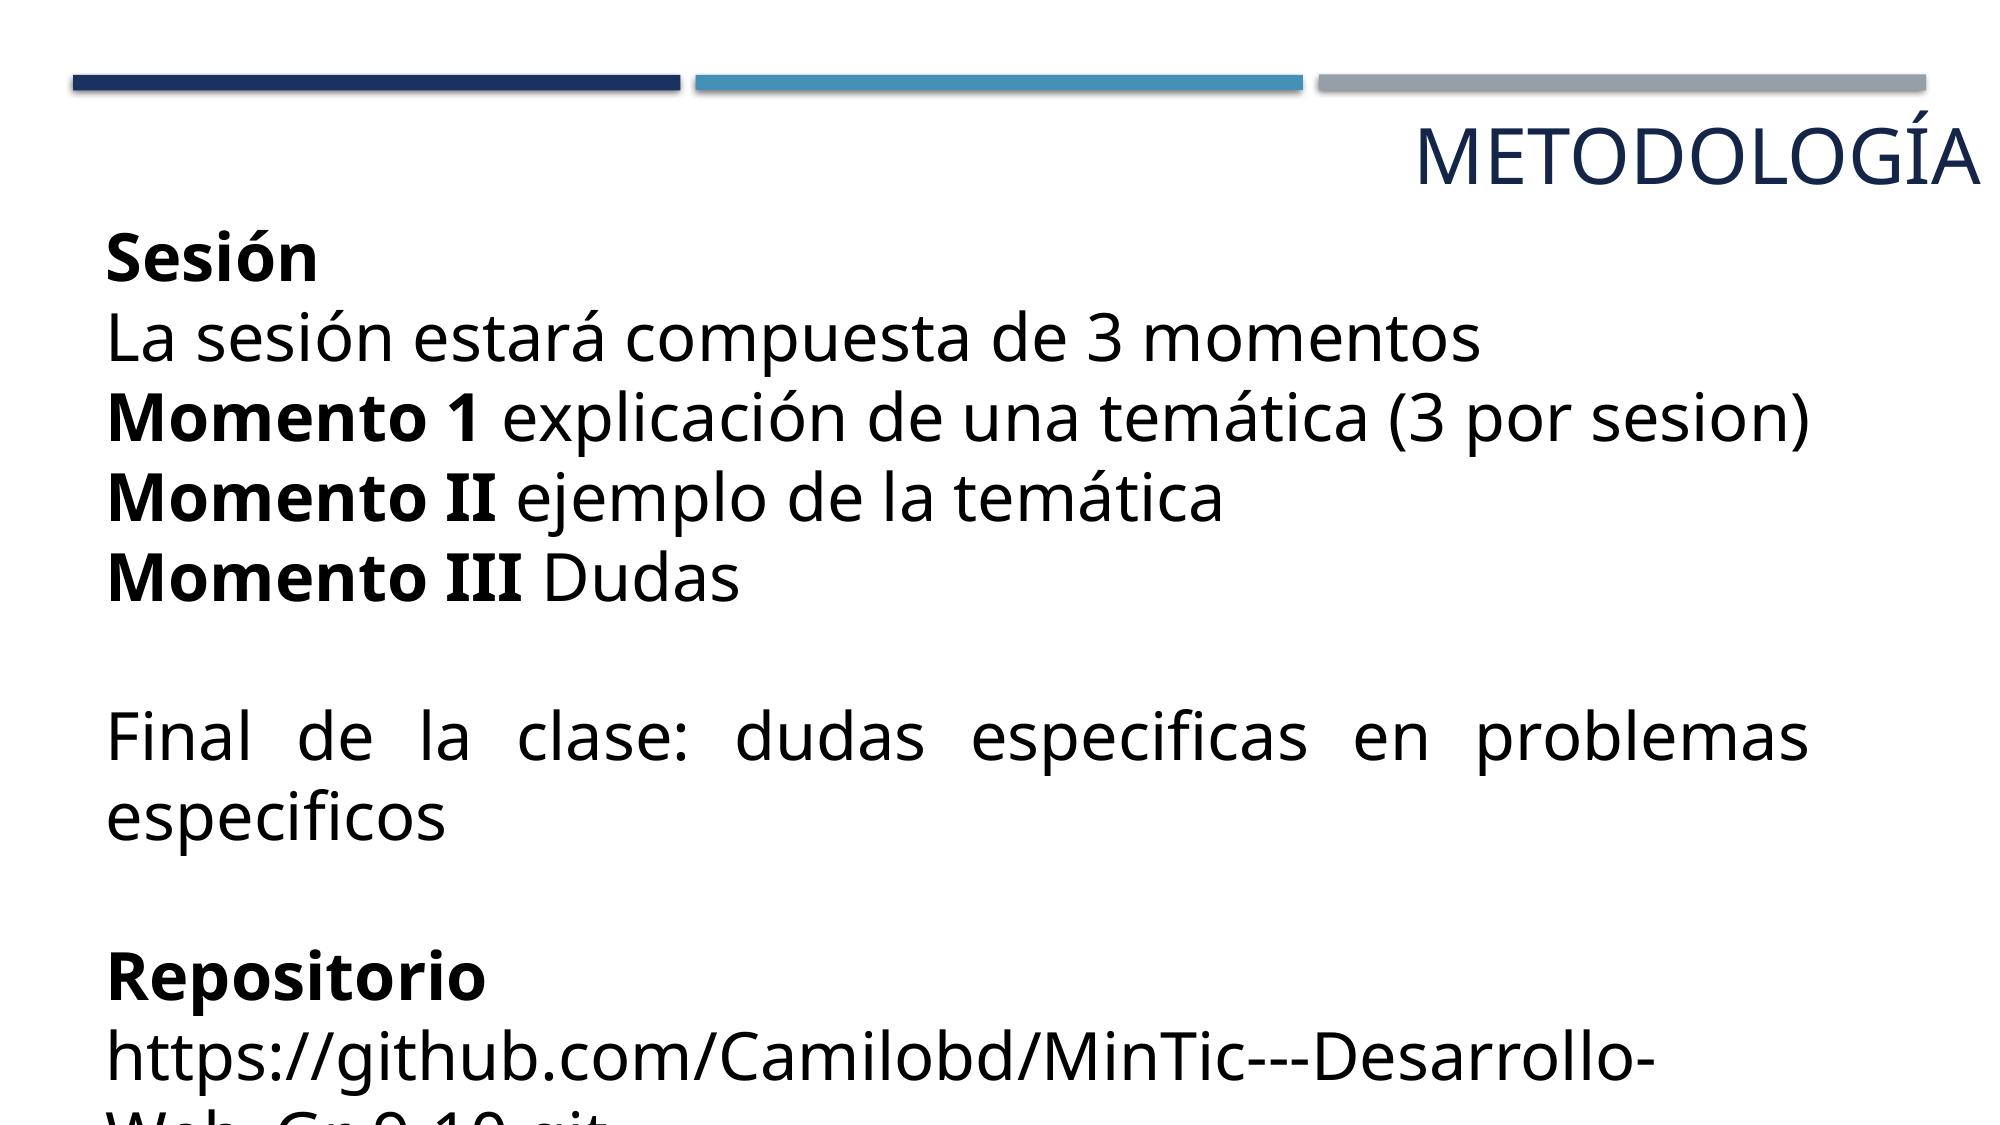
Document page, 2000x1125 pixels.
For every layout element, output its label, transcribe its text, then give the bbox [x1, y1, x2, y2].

text_box Sesión La sesión estará compuesta de 3 momentos Momento 1 explicación de una temática (3 por sesion) Momento II ejemplo de la temática Momento III Dudas Final de la clase: dudas especificas en problemas especificos Repositorio https://github.com/Camilobd/MinTic---Desarrollo-Web_Gr-9-10.git [90, 207, 1828, 1125]
title Metodología [832, 99, 1997, 208]
